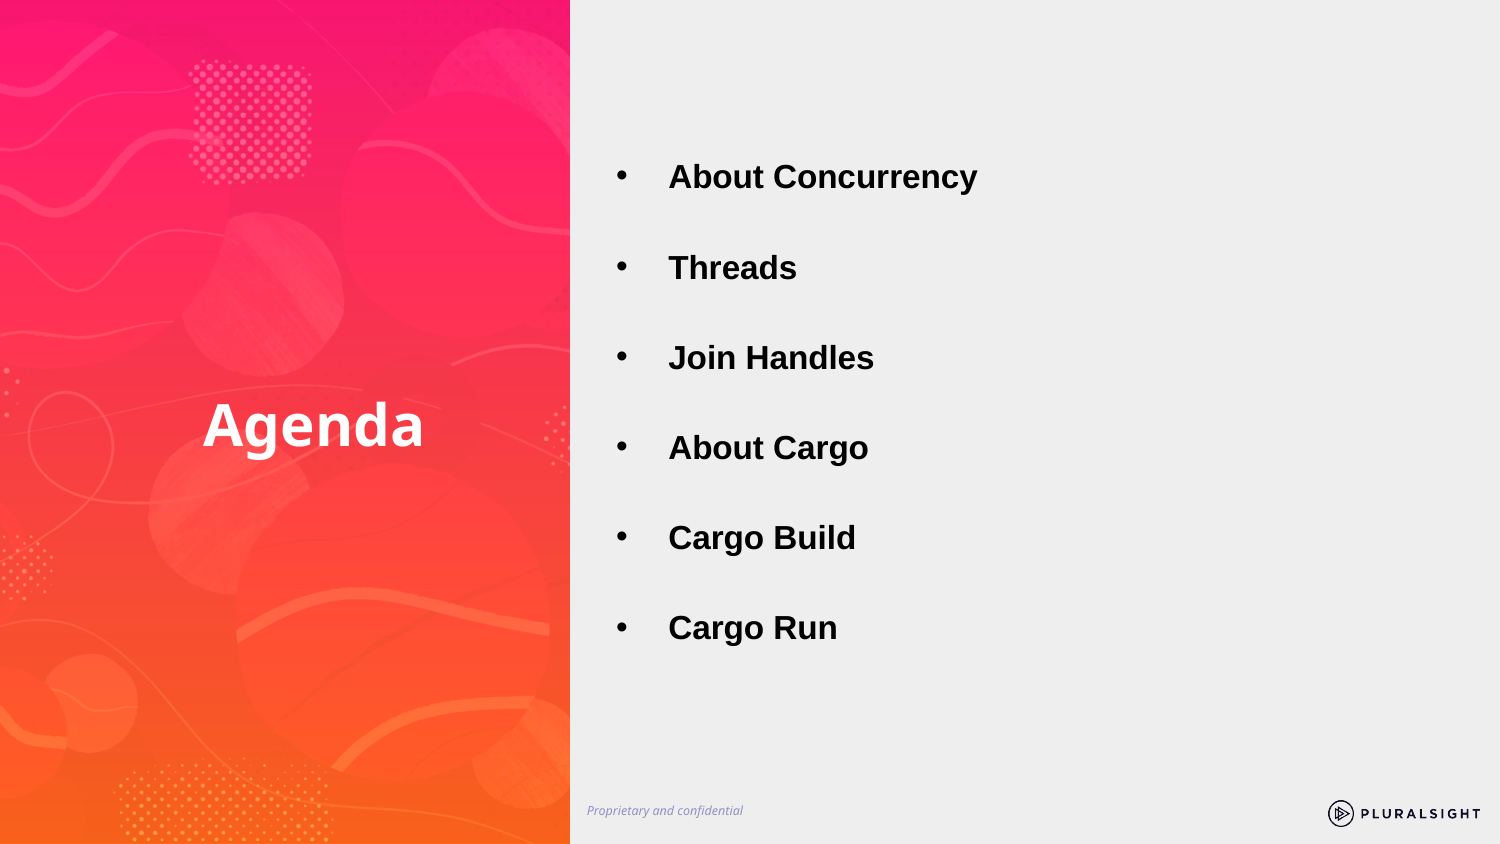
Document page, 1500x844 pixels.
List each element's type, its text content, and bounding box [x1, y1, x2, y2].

title Agenda [75, 381, 433, 467]
picture [1328, 800, 1480, 827]
picture [0, 0, 570, 844]
list About Concurrency Threads Join Handles About Cargo Cargo Build Cargo Run [578, 142, 1426, 620]
